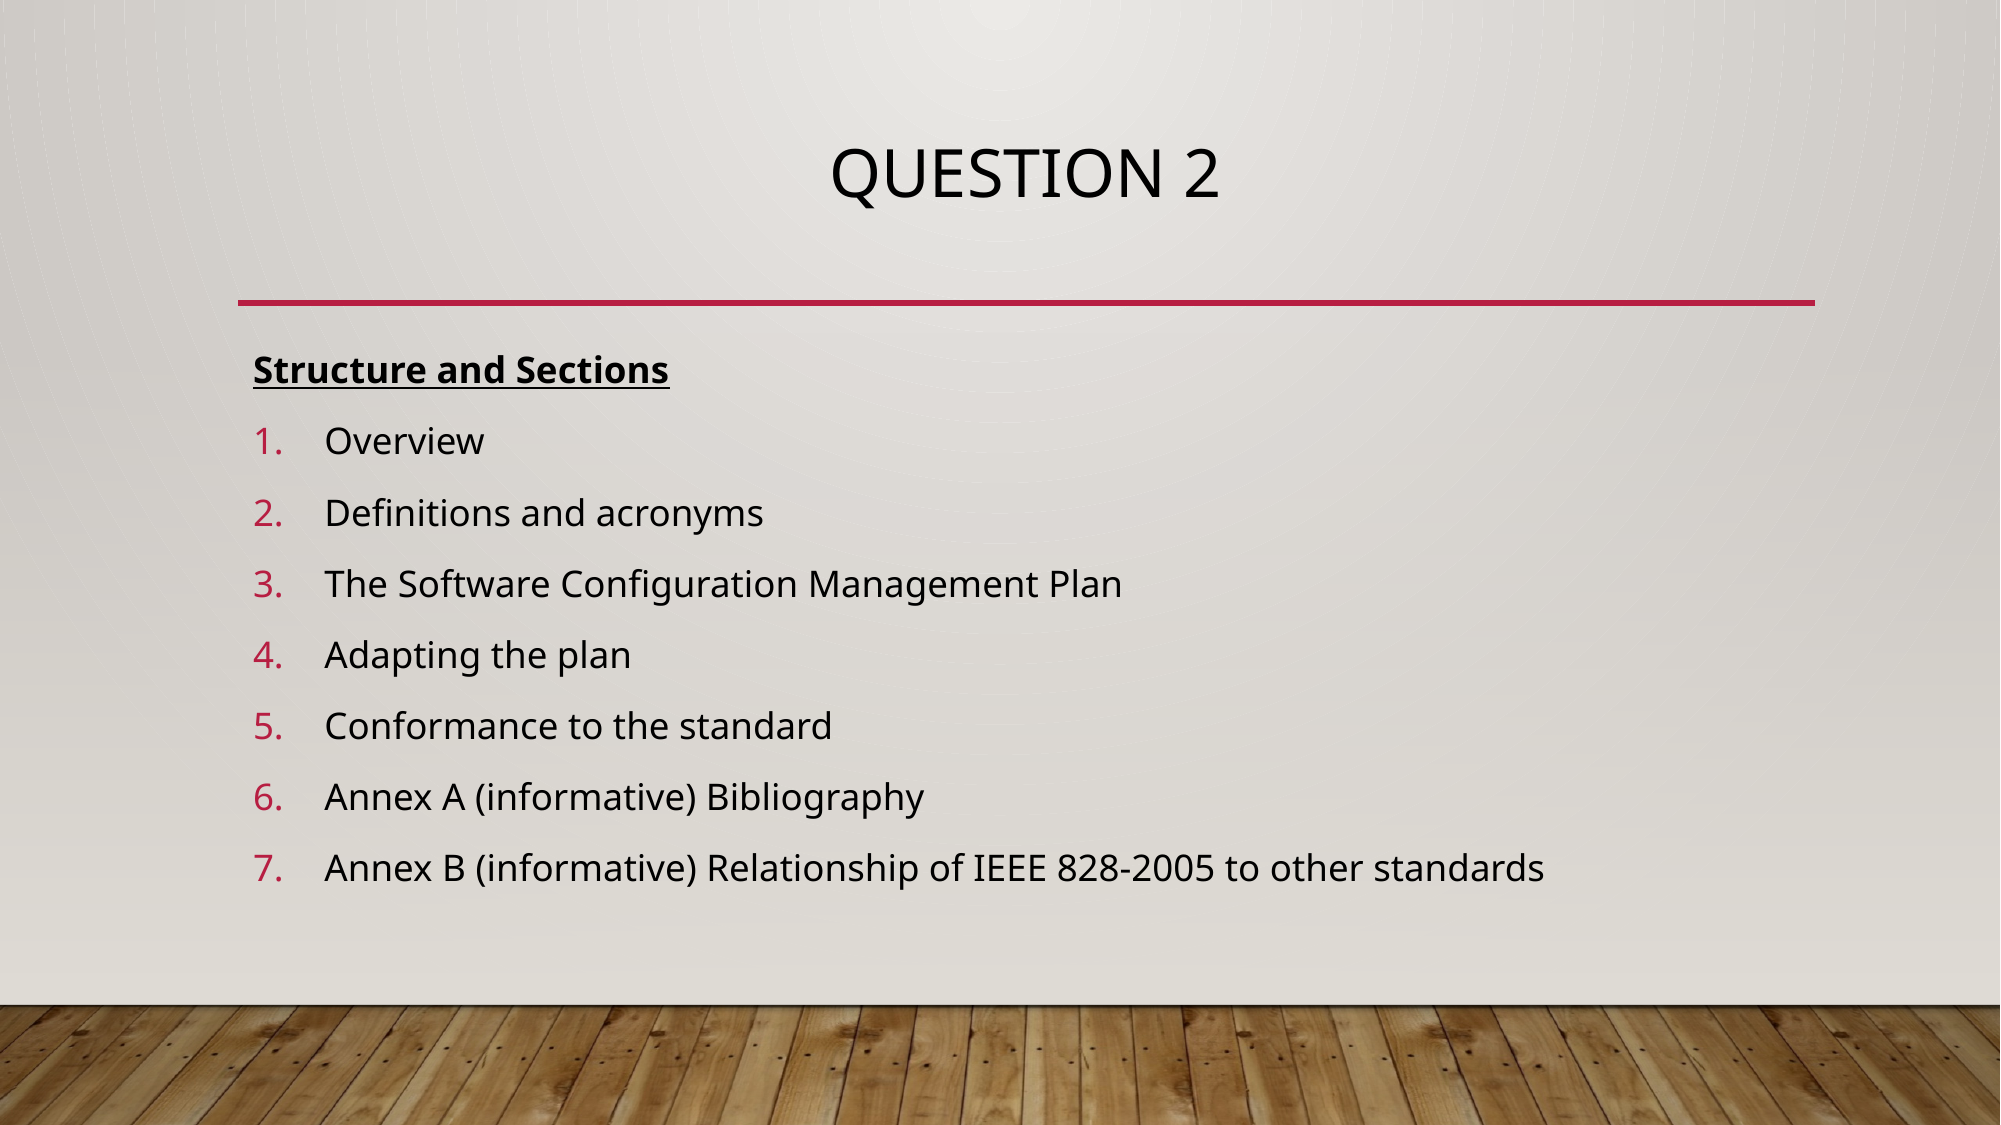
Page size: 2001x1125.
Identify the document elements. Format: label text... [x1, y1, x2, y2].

title Question 2 [238, 131, 1814, 305]
list Structure and Sections Overview Definitions and acronyms The Software Configuration Management Plan Adapting the plan Conformance to the standard Annex A (informative) Bibliography Annex B (informative) Relationship of IEEE 828-2005 to other standards [238, 330, 1814, 897]
picture [0, 1005, 2000, 1125]
